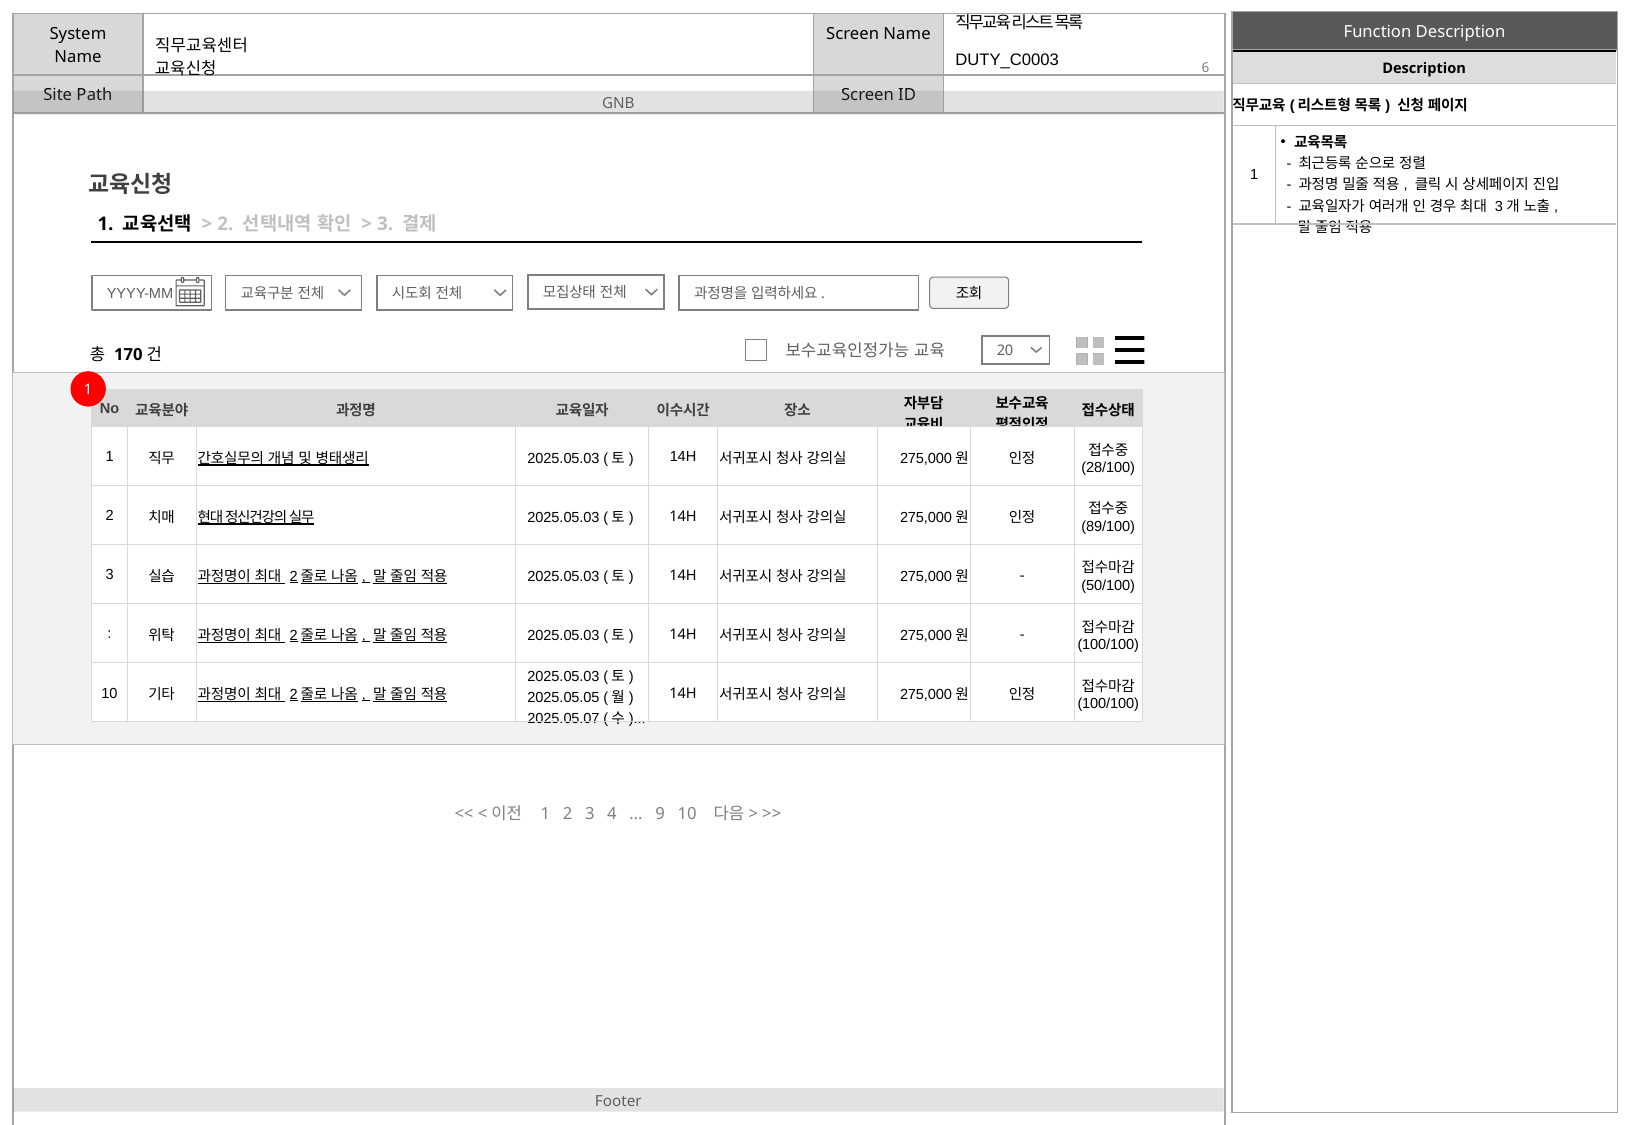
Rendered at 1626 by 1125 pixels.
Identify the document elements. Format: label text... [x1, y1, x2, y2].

table_cell 과정명이 최대 2줄로 나옴, 말 줄임 적용 [197, 545, 515, 603]
table_cell 직무 [128, 427, 196, 485]
table_cell 서귀포시 청사 강의실 [718, 545, 877, 603]
table_cell 과정명이 최대 2줄로 나옴, 말 줄임 적용 [197, 604, 515, 662]
table_header Description [1233, 52, 1616, 83]
table_cell 서귀포시 청사 강의실 [718, 427, 877, 485]
table_cell 275,000원 [878, 545, 970, 603]
text_box << <이전 1 2 3 4 … 9 10 다음> >> [442, 797, 794, 830]
table_header 장소 [718, 390, 877, 426]
table_cell 직무교육(리스트형 목록) 신청 페이지 [1233, 84, 1616, 125]
table_cell 14H [649, 604, 717, 662]
table_header 교육분야 [128, 390, 196, 426]
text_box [527, 274, 665, 310]
table_cell 접수마감 (100/100) [1075, 604, 1142, 662]
table_cell 275,000원 [878, 604, 970, 662]
text_box 조회 [927, 274, 1011, 311]
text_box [981, 335, 1050, 365]
table_cell 인정 [971, 427, 1074, 485]
table_cell 1 [92, 427, 127, 485]
table_cell 접수마감 (50/100) [1075, 545, 1142, 603]
table_cell 접수마감 (100/100) [1075, 663, 1142, 721]
table_cell 인정 [971, 663, 1074, 721]
table_cell 접수중 (28/100) [1075, 427, 1142, 485]
table_header 보수교육 평점인정 [971, 390, 1074, 426]
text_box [91, 275, 212, 311]
table_cell 과정명이 최대 2줄로 나옴, 말 줄임 적용 [197, 663, 515, 721]
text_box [745, 333, 965, 367]
table_header 교육일자 [516, 390, 648, 426]
table_header 접수상태 [1075, 390, 1142, 426]
table_cell 3 [92, 545, 127, 603]
table_cell 위탁 [128, 604, 196, 662]
table_cell 1 [1233, 126, 1275, 223]
table_cell 2025.05.03 (토) [516, 604, 648, 662]
text_box 과정명을 입력하세요. [679, 275, 919, 310]
table_header No [92, 390, 127, 426]
table_cell 14H [649, 545, 717, 603]
table_cell 2025.05.03 (토) [516, 427, 648, 485]
table_cell : [92, 604, 127, 662]
table_cell 서귀포시 청사 강의실 [718, 486, 877, 544]
table_cell 서귀포시 청사 강의실 [718, 604, 877, 662]
table_cell 실습 [128, 545, 196, 603]
table_cell 서귀포시 청사 강의실 [718, 663, 877, 721]
table_header 이수시간 [649, 390, 717, 426]
table_cell 14H [649, 663, 717, 721]
table_cell 현대 정신건강의 실무 [197, 486, 515, 544]
list DUTY_C0003 [943, 50, 1226, 87]
table_cell 10 [92, 663, 127, 721]
table_cell 간호실무의 개념 및 병태생리 [197, 427, 515, 485]
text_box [376, 275, 513, 311]
title 교육신청 [143, 52, 813, 87]
table_cell 교육목록 - 최근등록 순으로 정렬 - 과정명 밀줄 적용, 클릭 시 상세페이지 진입 - 교육일자가 여러개 인 경우 최대 3개 노출, 말 줄임 적용 [1276, 126, 1616, 223]
table_cell 접수중 (89/100) [1075, 486, 1142, 544]
list 직무교육 리스트 목록 [943, 14, 1227, 50]
text_box 총 170건 [75, 336, 303, 370]
table_cell 2025.05.03 (토) 2025.05.05 (월) 2025.05.07 (수)... [516, 663, 648, 721]
table_cell - [971, 545, 1074, 603]
table_cell 2025.05.03 (토) [516, 545, 648, 603]
text_box 1. 교육선택 > 2. 선택내역 확인 > 3. 결제 [82, 204, 989, 242]
table_header 과정명 [197, 390, 515, 426]
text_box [1075, 326, 1149, 374]
table_cell 275,000원 [878, 427, 970, 485]
text_box [11, 370, 1226, 747]
text_box 교육신청 [73, 148, 269, 205]
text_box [225, 275, 362, 311]
table_cell 275,000원 [878, 663, 970, 721]
table_header 자부담 교육비 [878, 390, 970, 426]
text_box 1 [70, 371, 106, 407]
table_cell 14H [649, 486, 717, 544]
table_cell 치매 [128, 486, 196, 544]
table_cell 2 [92, 486, 127, 544]
table_cell 기타 [128, 663, 196, 721]
table_cell 14H [649, 427, 717, 485]
table_cell 275,000원 [878, 486, 970, 544]
table_cell 인정 [971, 486, 1074, 544]
table_cell 2025.05.03 (토) [516, 486, 648, 544]
table_cell - [971, 604, 1074, 662]
